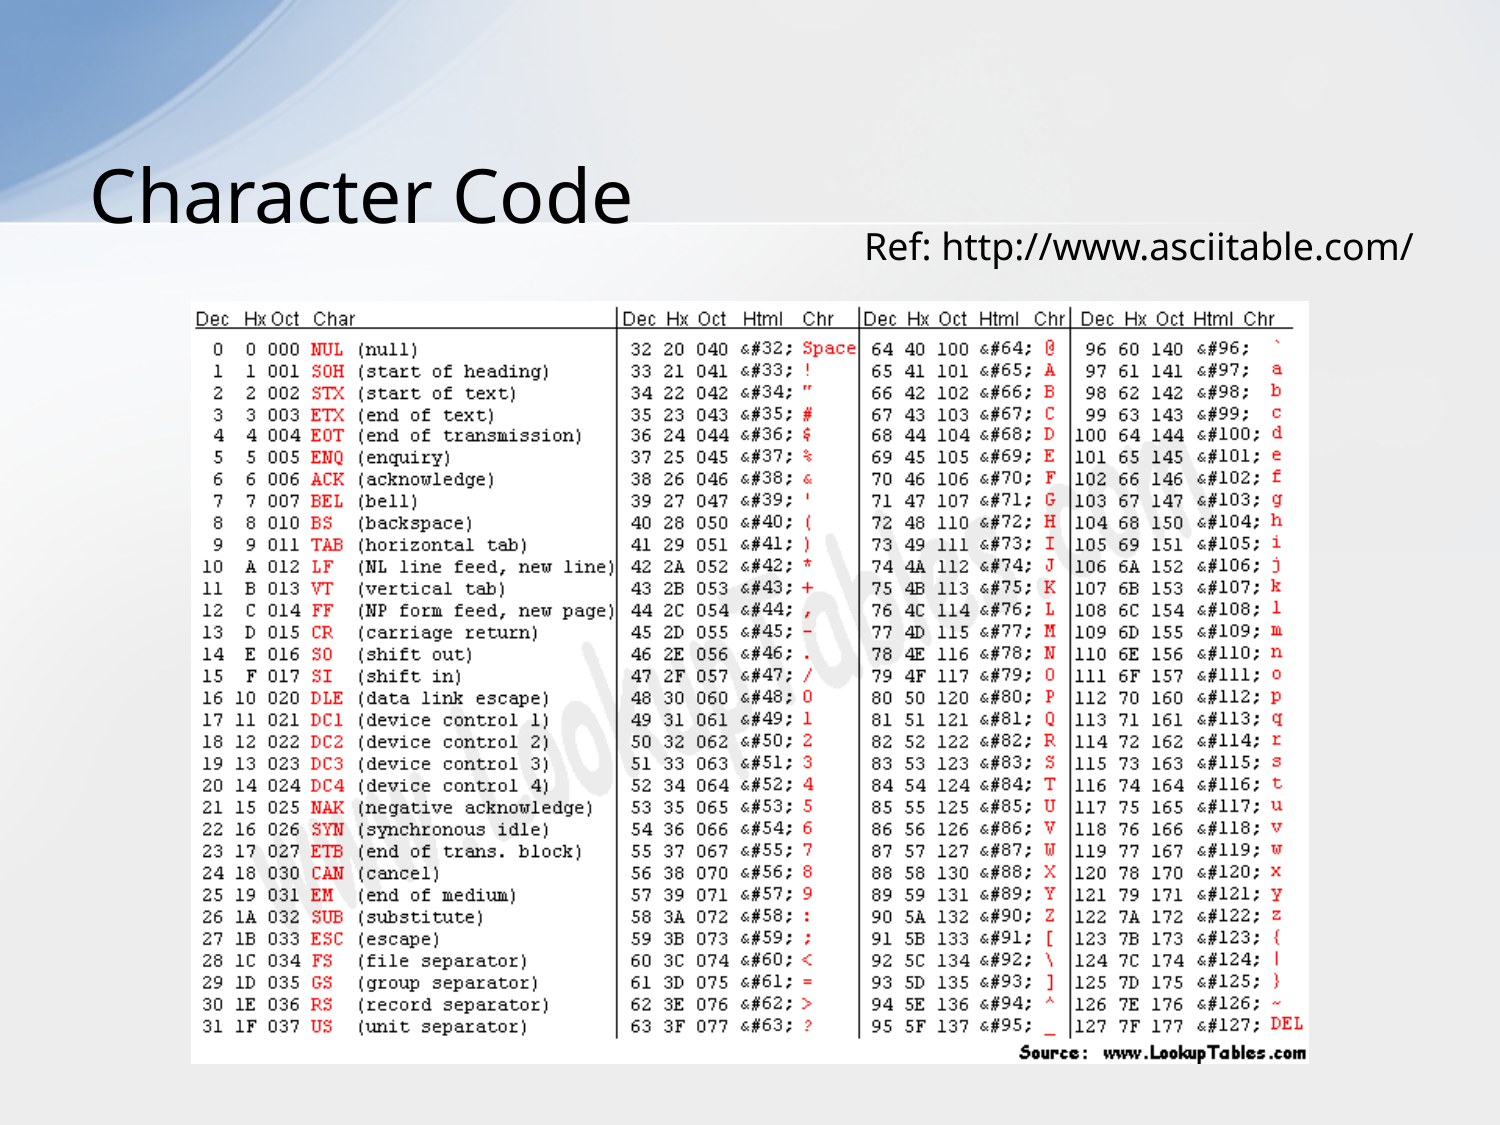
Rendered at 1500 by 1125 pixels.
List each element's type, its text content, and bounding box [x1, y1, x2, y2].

slide_number 174 [1074, 1024, 1425, 1103]
picture [0, 0, 1500, 1125]
text_box Ref: http://www.asciitable.com/ [849, 215, 1430, 275]
title Character Code [75, 58, 1425, 247]
